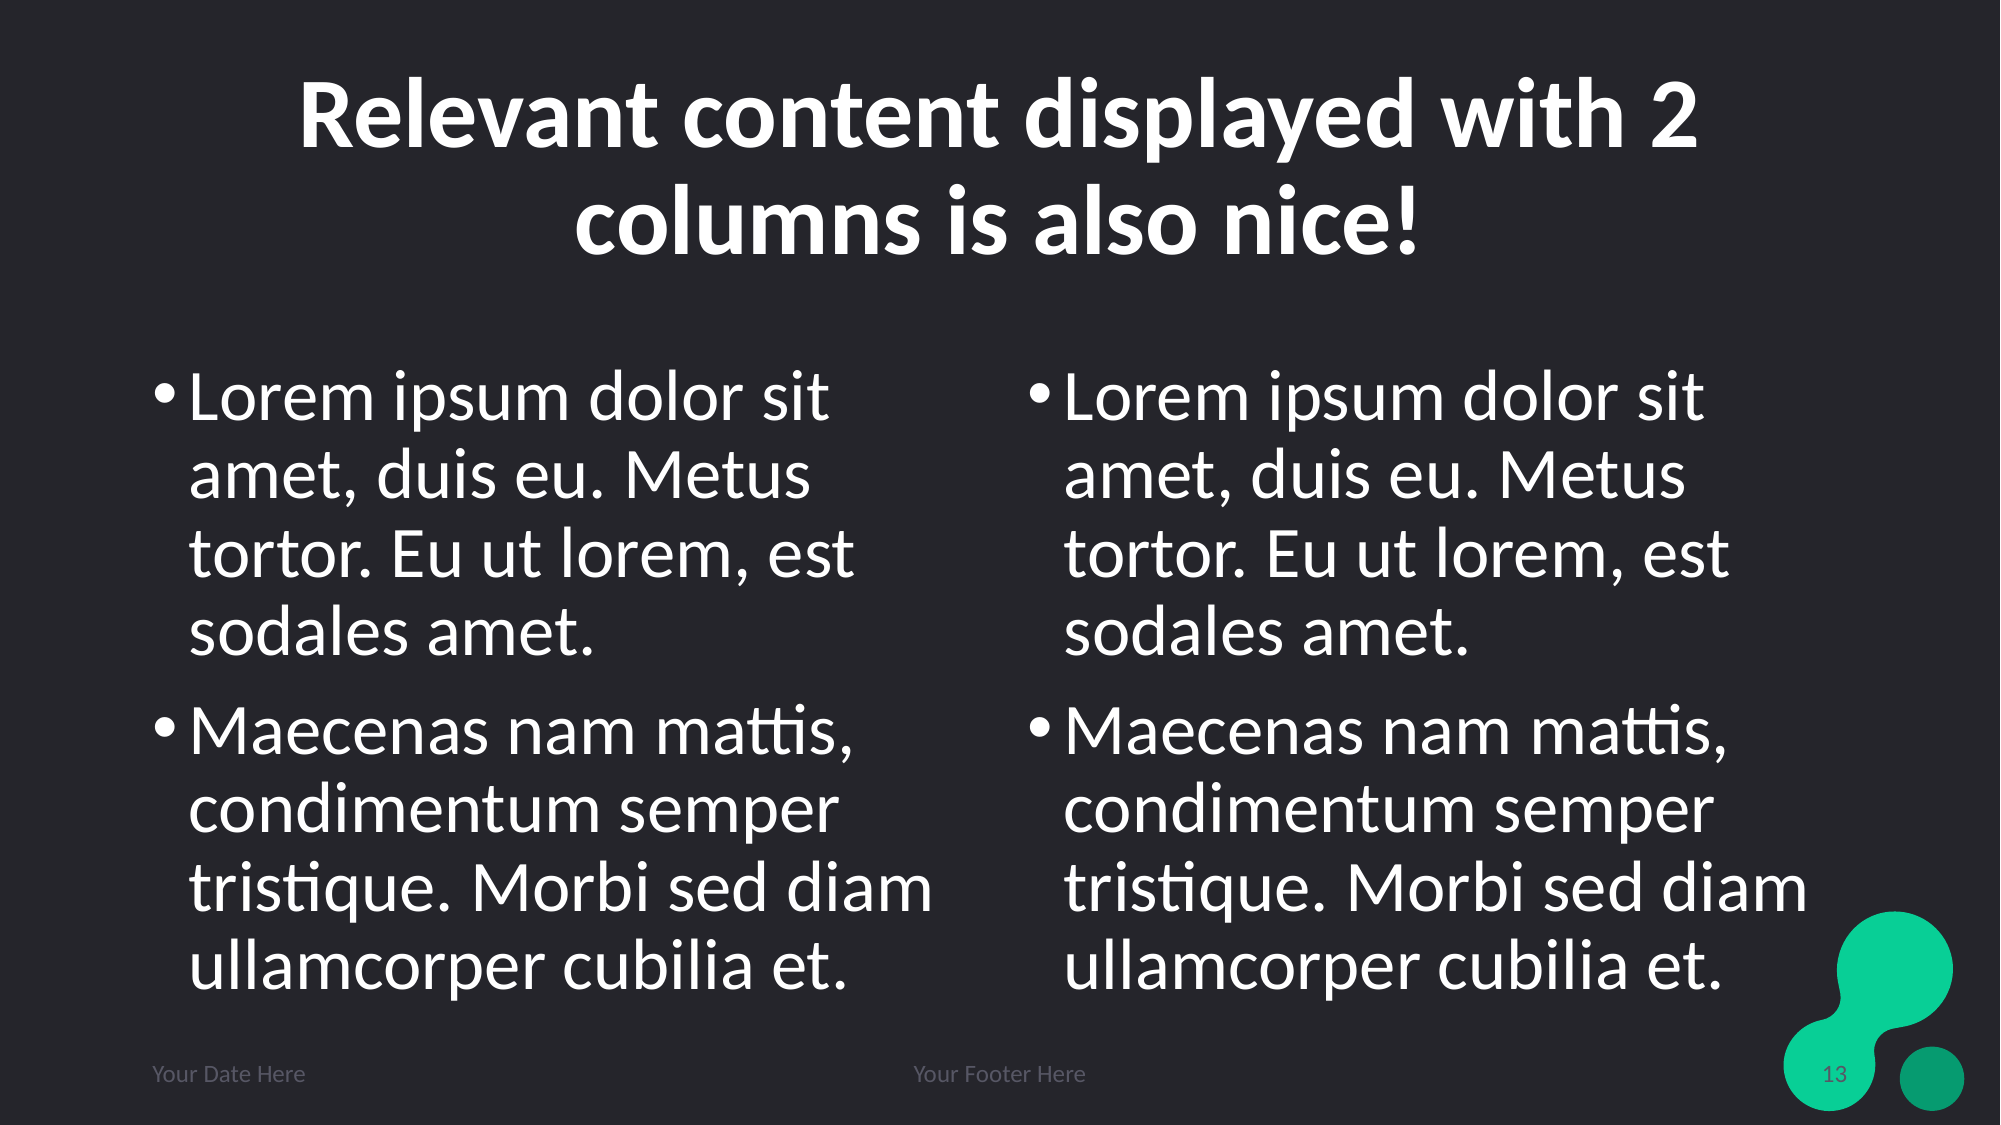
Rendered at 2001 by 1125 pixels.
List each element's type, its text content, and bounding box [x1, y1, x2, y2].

slide_number Your Date Here [137, 1042, 588, 1103]
footer Your Footer Here [662, 1042, 1338, 1103]
list Lorem ipsum dolor sit amet, duis eu. Metus tortor. Eu ut lorem, est sodales amet. Maecenas nam mattis, condimentum semper tristique. Morbi sed diam ullamcorper cubilia et. [1012, 349, 1863, 1014]
list Lorem ipsum dolor sit amet, duis eu. Metus tortor. Eu ut lorem, est sodales amet. Maecenas nam mattis, condimentum semper tristique. Morbi sed diam ullamcorper cubilia et. [137, 349, 988, 1014]
title Relevant content displayed with 2 columns is also nice! [137, 59, 1863, 278]
slide_number 13 [1412, 1042, 1863, 1103]
